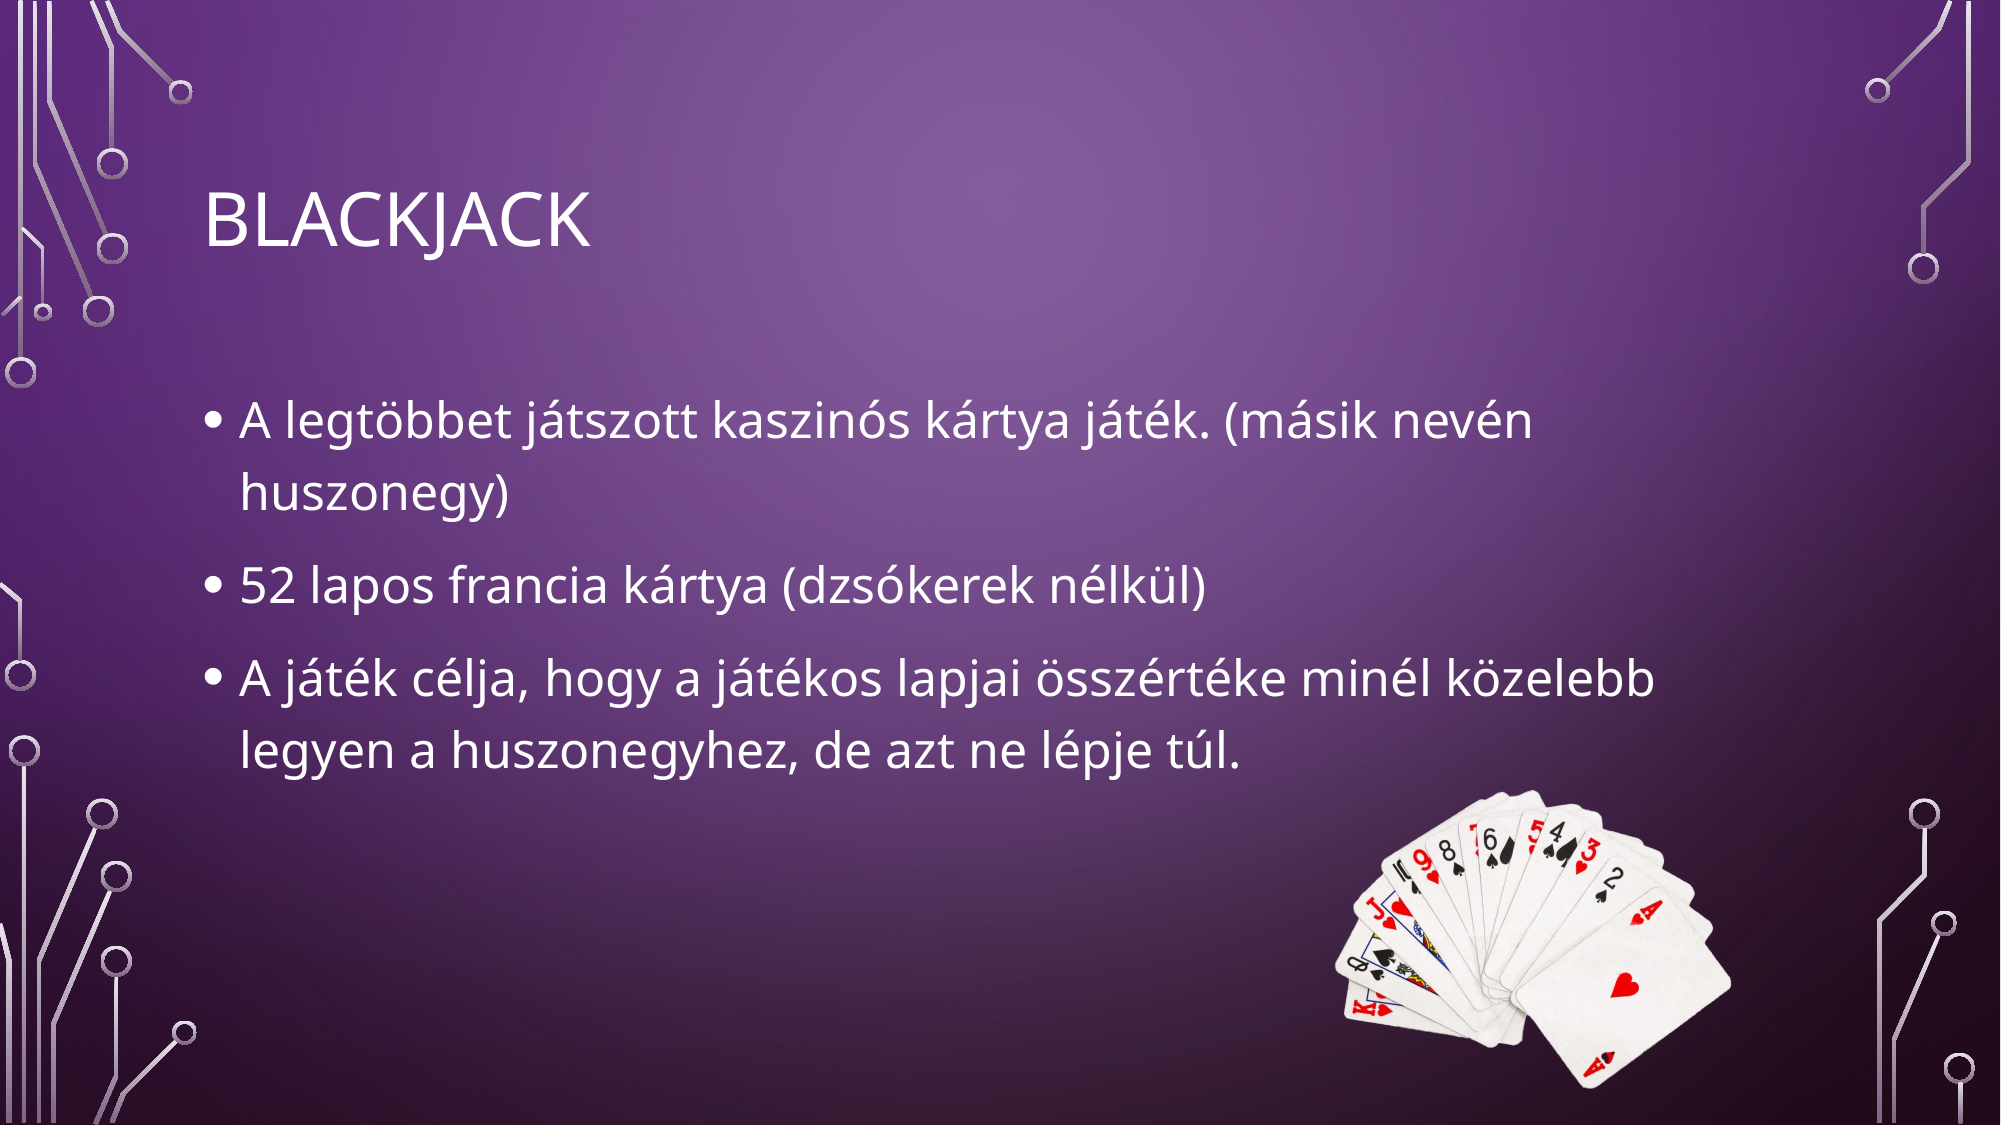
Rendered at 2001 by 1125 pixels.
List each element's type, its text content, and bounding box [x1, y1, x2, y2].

picture [1327, 767, 1739, 1099]
title Blackjack [187, 101, 1813, 344]
list A legtöbbet játszott kaszinós kártya játék. (másik nevén huszonegy) 52 lapos francia kártya (dzsókerek nélkül) A játék célja, hogy a játékos lapjai összértéke minél közelebb legyen a huszonegyhez, de azt ne lépje túl. [187, 369, 1813, 950]
